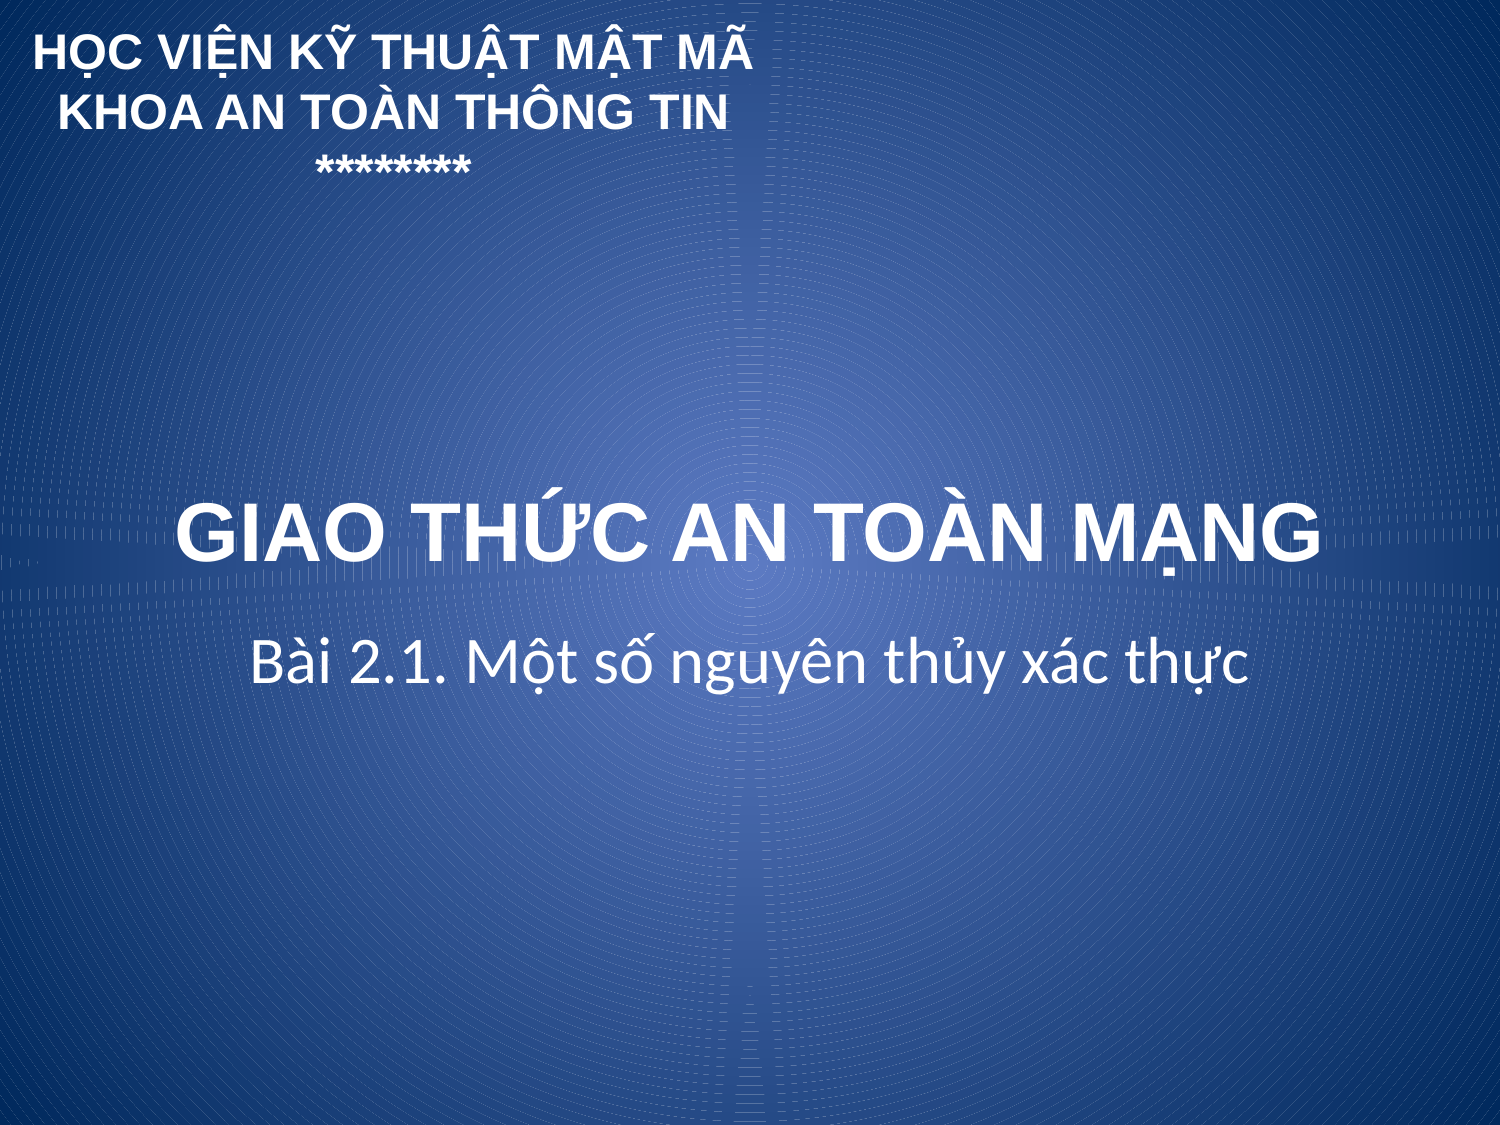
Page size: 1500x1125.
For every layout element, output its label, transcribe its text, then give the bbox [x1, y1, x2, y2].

title GIAO THỨC AN TOÀN MẠNG [112, 196, 1388, 587]
subtitle Bài 2.1. Một số nguyên thủy xác thực [112, 609, 1388, 787]
text_box HỌC VIỆN KỸ THUẬT MẬT MÃ KHOA AN TOÀN THÔNG TIN ******** [0, 12, 825, 208]
